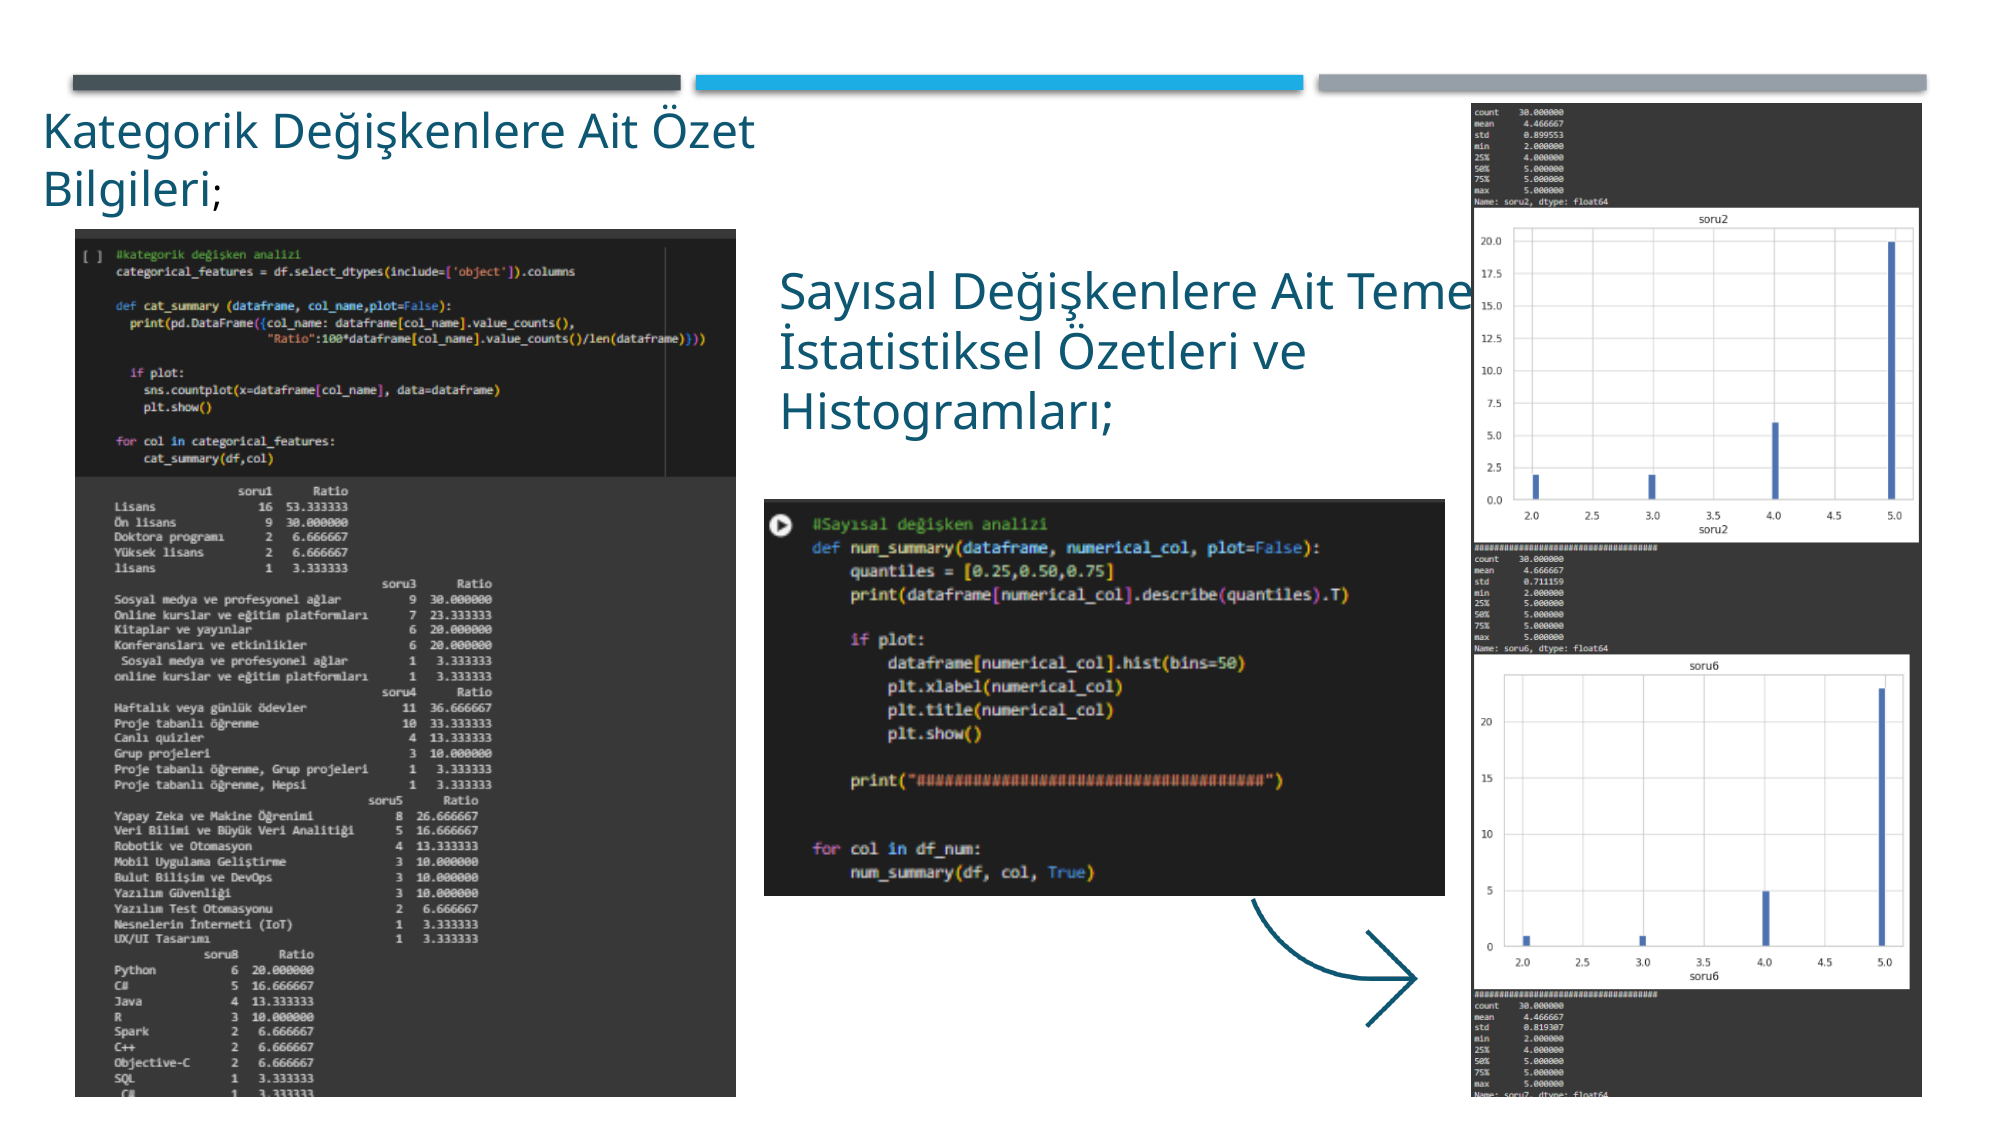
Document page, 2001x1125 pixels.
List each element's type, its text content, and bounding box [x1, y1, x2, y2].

text_box Kategorik Değişkenlere Ait Özet Bilgileri; [27, 93, 784, 224]
picture [74, 229, 737, 1097]
text_box Sayısal Değişkenlere Ait Temel İstatistiksel Özetleri ve Histogramları; [764, 251, 1465, 447]
picture [1471, 102, 1922, 1097]
picture [764, 498, 1445, 1077]
